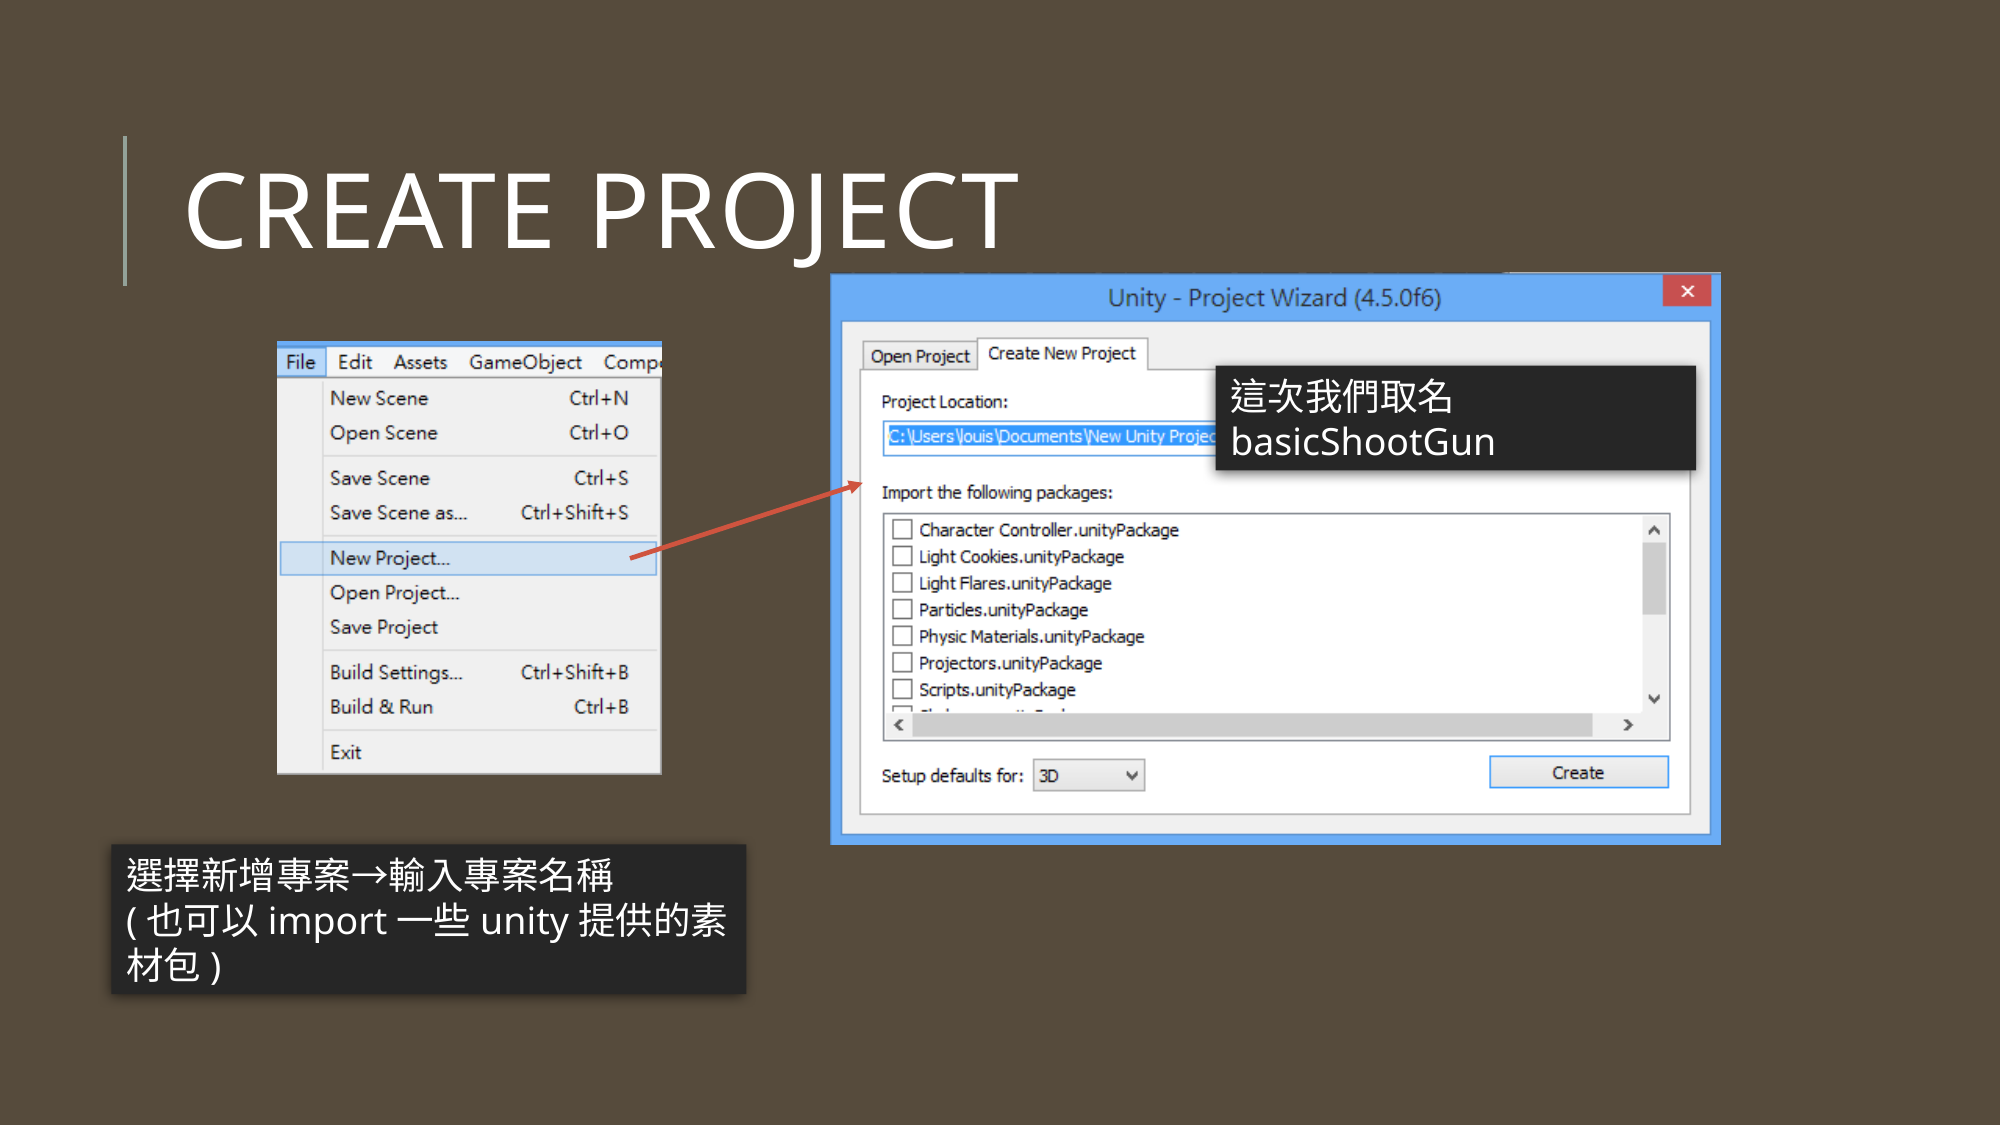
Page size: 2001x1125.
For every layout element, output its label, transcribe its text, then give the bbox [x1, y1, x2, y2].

title Create project [168, 96, 1763, 342]
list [276, 341, 662, 776]
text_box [629, 482, 864, 559]
text_box 選擇新增專案→輸入專案名稱 (也可以import一些unity提供的素材包) [111, 844, 747, 995]
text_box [830, 272, 1722, 845]
